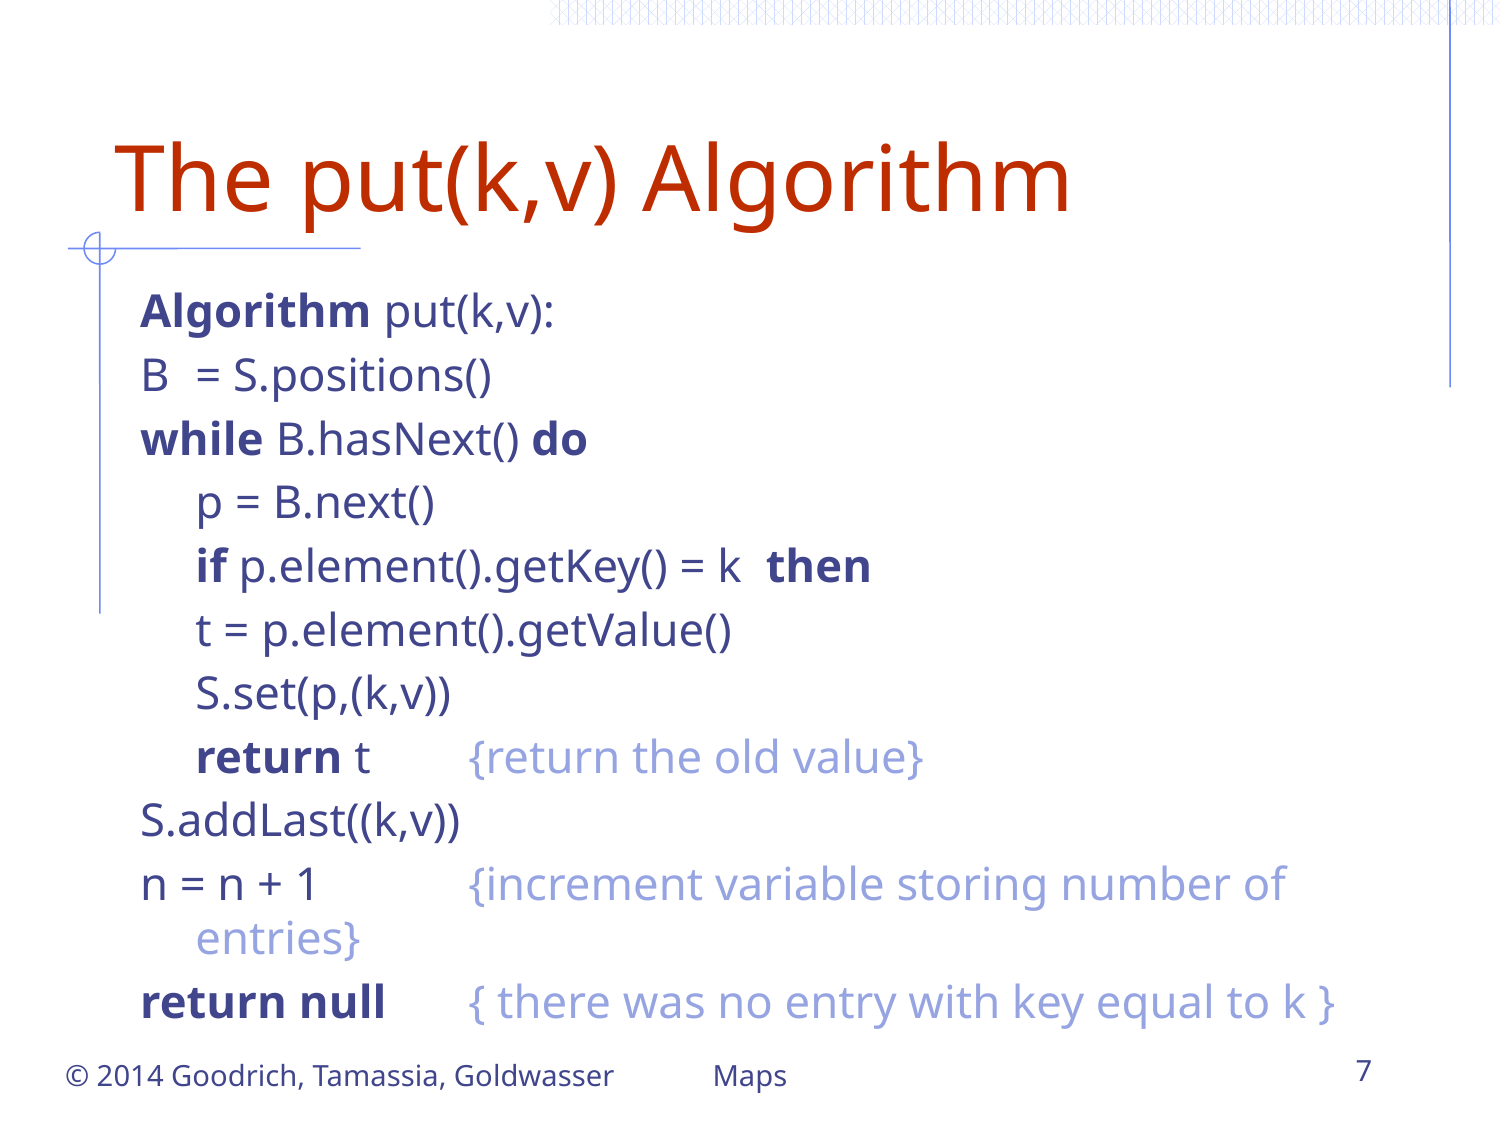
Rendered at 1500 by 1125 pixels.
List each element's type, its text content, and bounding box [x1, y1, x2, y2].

slide_number 7 [1074, 1038, 1388, 1101]
list Algorithm put(k,v): B = S.positions() while B.hasNext() do p = B.next() if p.element().getKey() = k then t = p.element().getValue() S.set(p,(k,v)) return t {return the old value} S.addLast((k,v)) n = n + 1 {increment variable storing number of entries} return null { there was no entry with key equal to k } [125, 275, 1438, 1038]
footer Maps [676, 1038, 988, 1101]
slide_number © 2014 Goodrich, Tamassia, Goldwasser [49, 1024, 676, 1101]
title The put(k,v) Algorithm [99, 50, 1413, 238]
